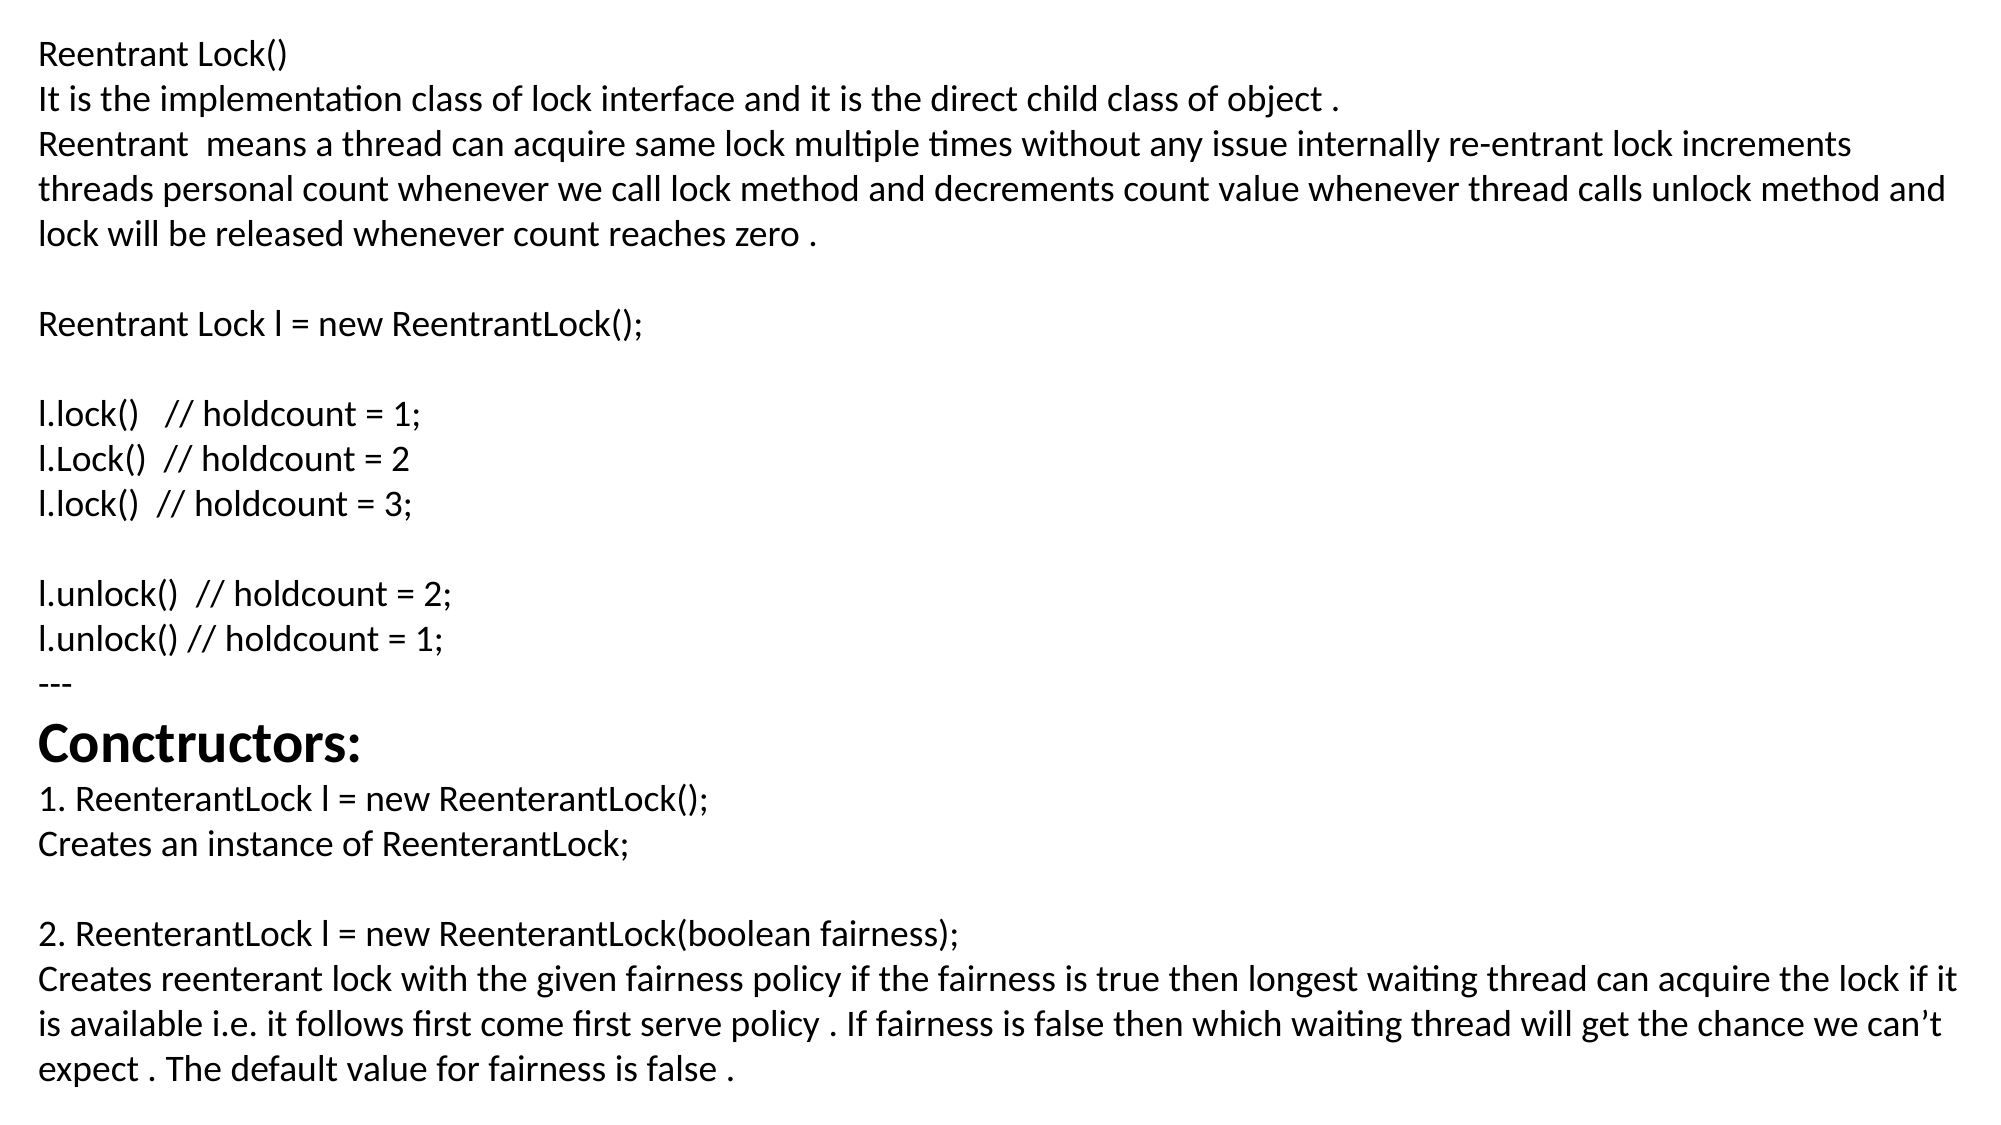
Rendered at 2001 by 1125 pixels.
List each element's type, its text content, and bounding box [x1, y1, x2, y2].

text_box Reentrant Lock() It is the implementation class of lock interface and it is the direct child class of object . Reentrant means a thread can acquire same lock multiple times without any issue internally re-entrant lock increments threads personal count whenever we call lock method and decrements count value whenever thread calls unlock method and lock will be released whenever count reaches zero . Reentrant Lock l = new ReentrantLock(); l.lock() // holdcount = 1; l.Lock() // holdcount = 2 l.lock() // holdcount = 3; l.unlock() // holdcount = 2; l.unlock() // holdcount = 1; --- Conctructors: 1. ReenterantLock l = new ReenterantLock(); Creates an instance of ReenterantLock; 2. ReenterantLock l = new ReenterantLock(boolean fairness); Creates reenterant lock with the given fairness policy if the fairness is true then longest waiting thread can acquire the lock if it is available i.e. it follows first come first serve policy . If fairness is false then which waiting thread will get the chance we can’t expect . The default value for fairness is false . [23, 21, 1977, 1125]
